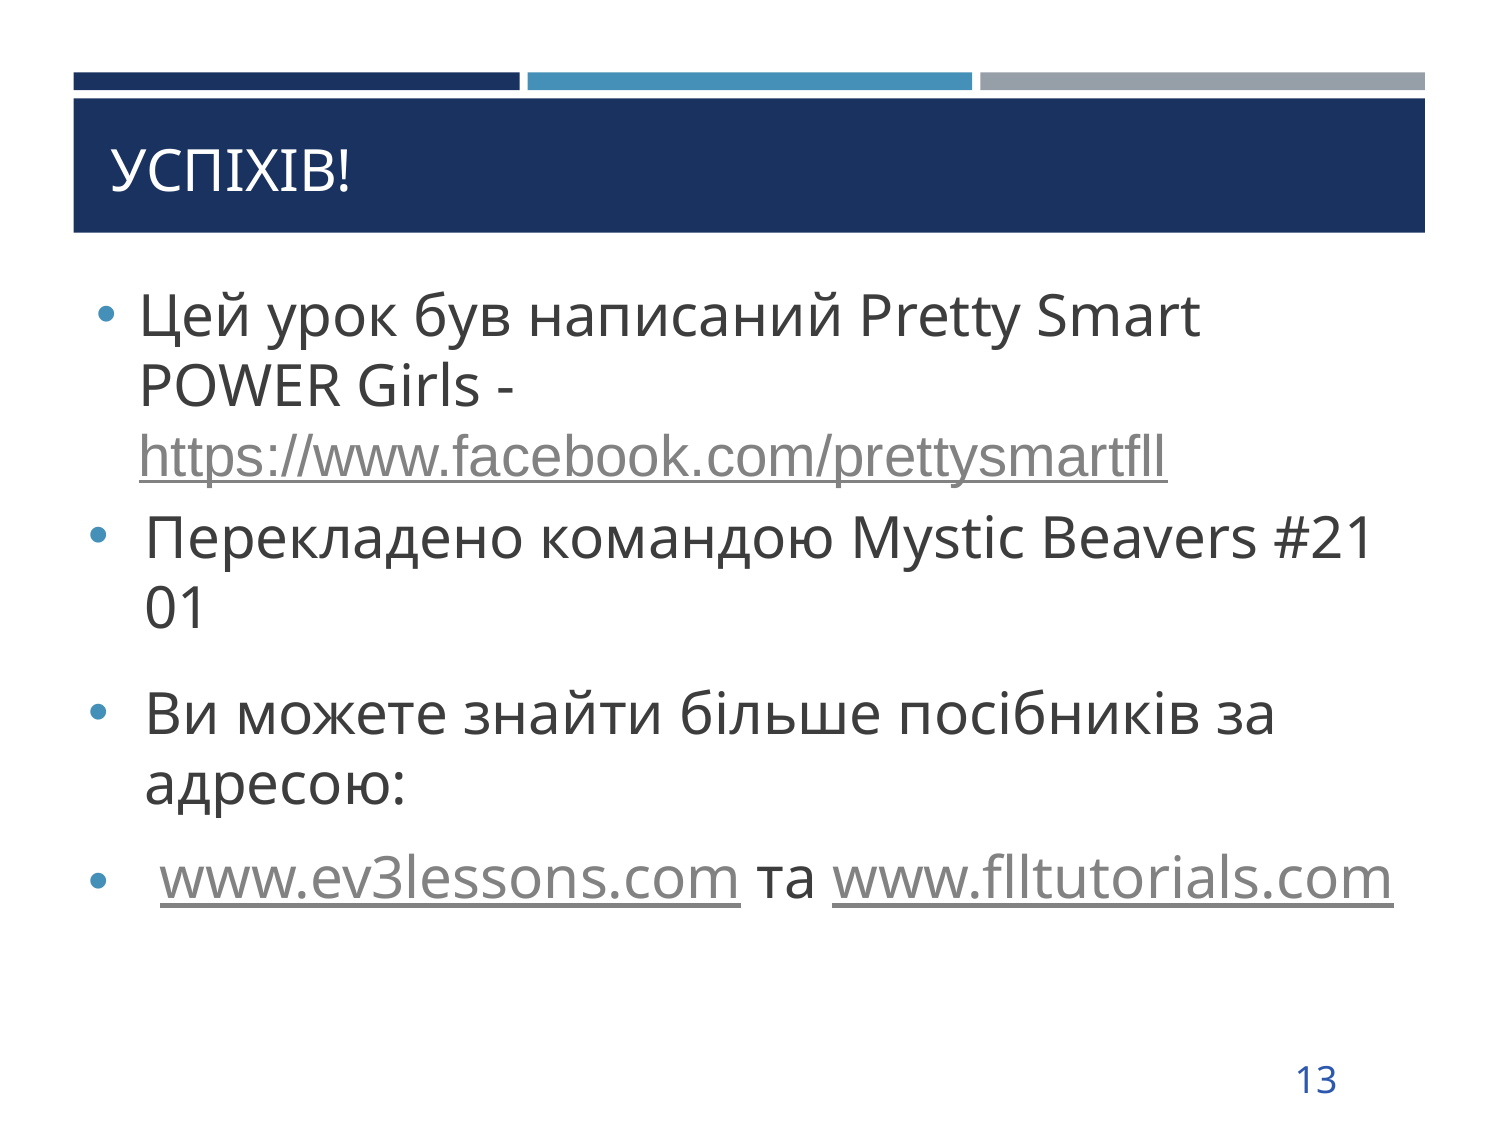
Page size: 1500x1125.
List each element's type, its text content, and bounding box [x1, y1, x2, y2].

list Цей урок був написаний Pretty Smart POWER Girls - https://www.facebook.com/prettysmartfll Перекладено командою Mystic Beavers #2101 Ви можете знайти більше посібників за адресою: www.ev3lessons.com та www.flltutorials.com [73, 270, 1425, 985]
slide_number 13 [1279, 1048, 1406, 1109]
title УСПІХІВ! [95, 112, 1406, 211]
